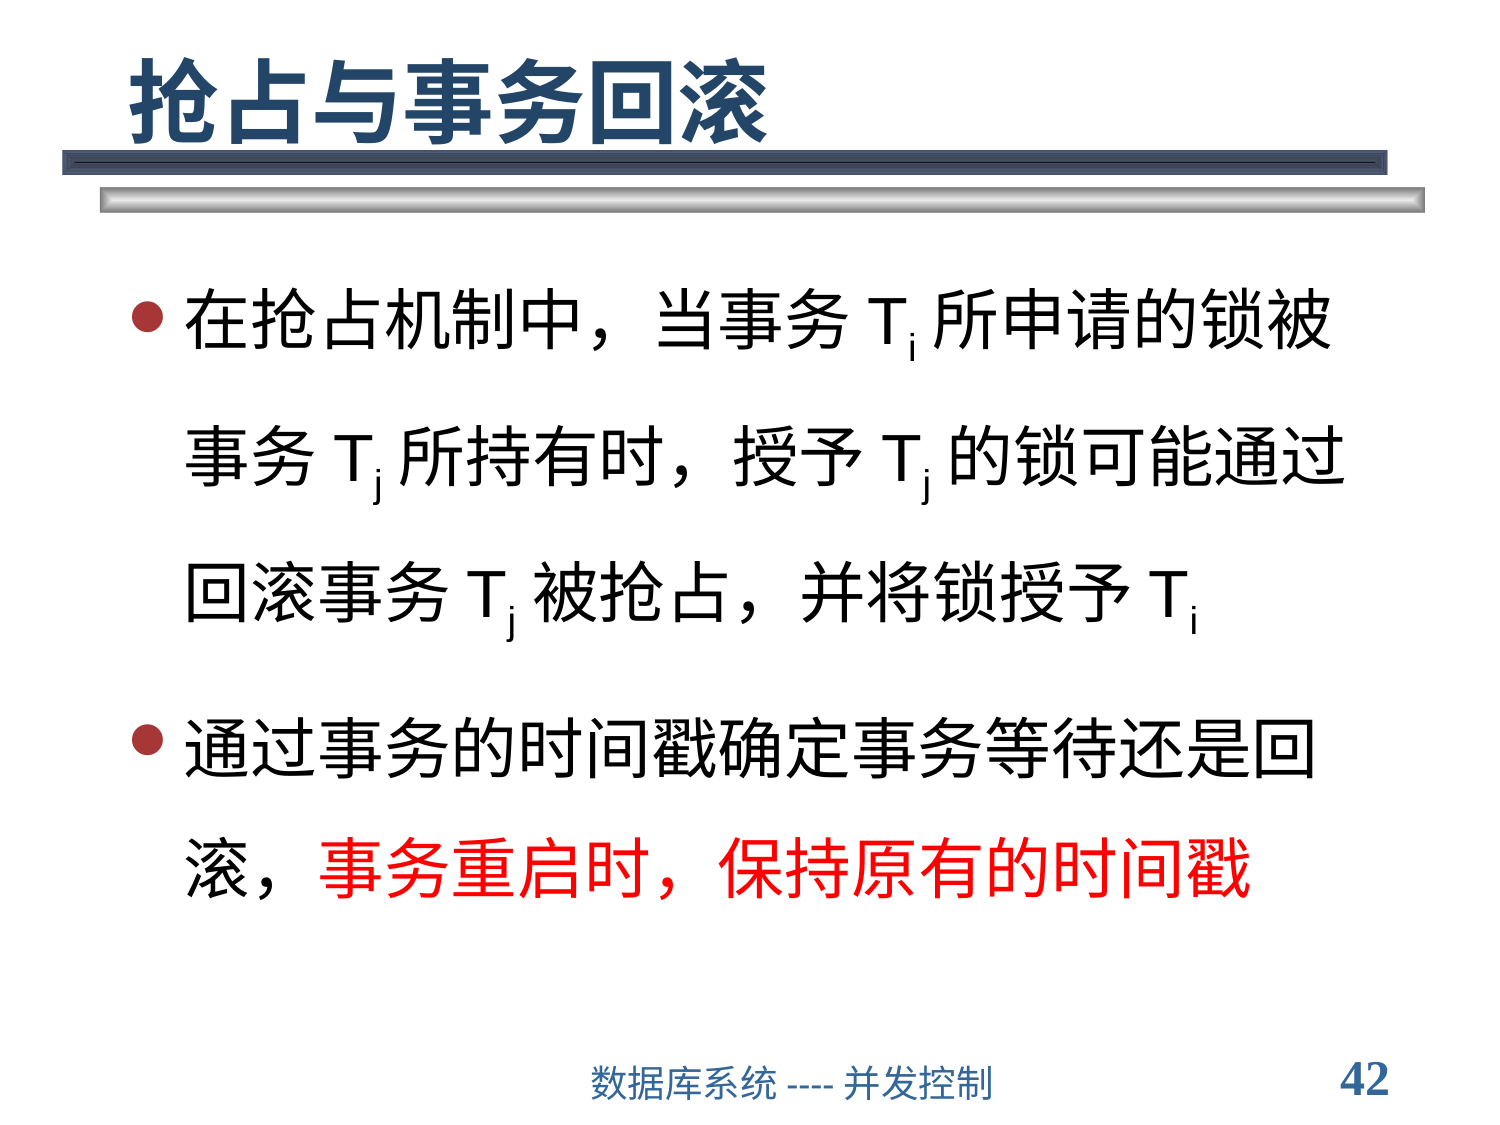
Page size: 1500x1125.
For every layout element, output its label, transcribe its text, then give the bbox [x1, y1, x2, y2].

footer 数据库系统----并发控制 [574, 1062, 1188, 1113]
title 抢占与事务回滚 [112, 24, 1388, 163]
slide_number 42 [1324, 1049, 1489, 1101]
list 在抢占机制中，当事务Ti所申请的锁被事务Tj所持有时，授予Tj的锁可能通过回滚事务Tj被抢占，并将锁授予Ti 通过事务的时间戳确定事务等待还是回滚，事务重启时，保持原有的时间戳 [112, 224, 1388, 1025]
